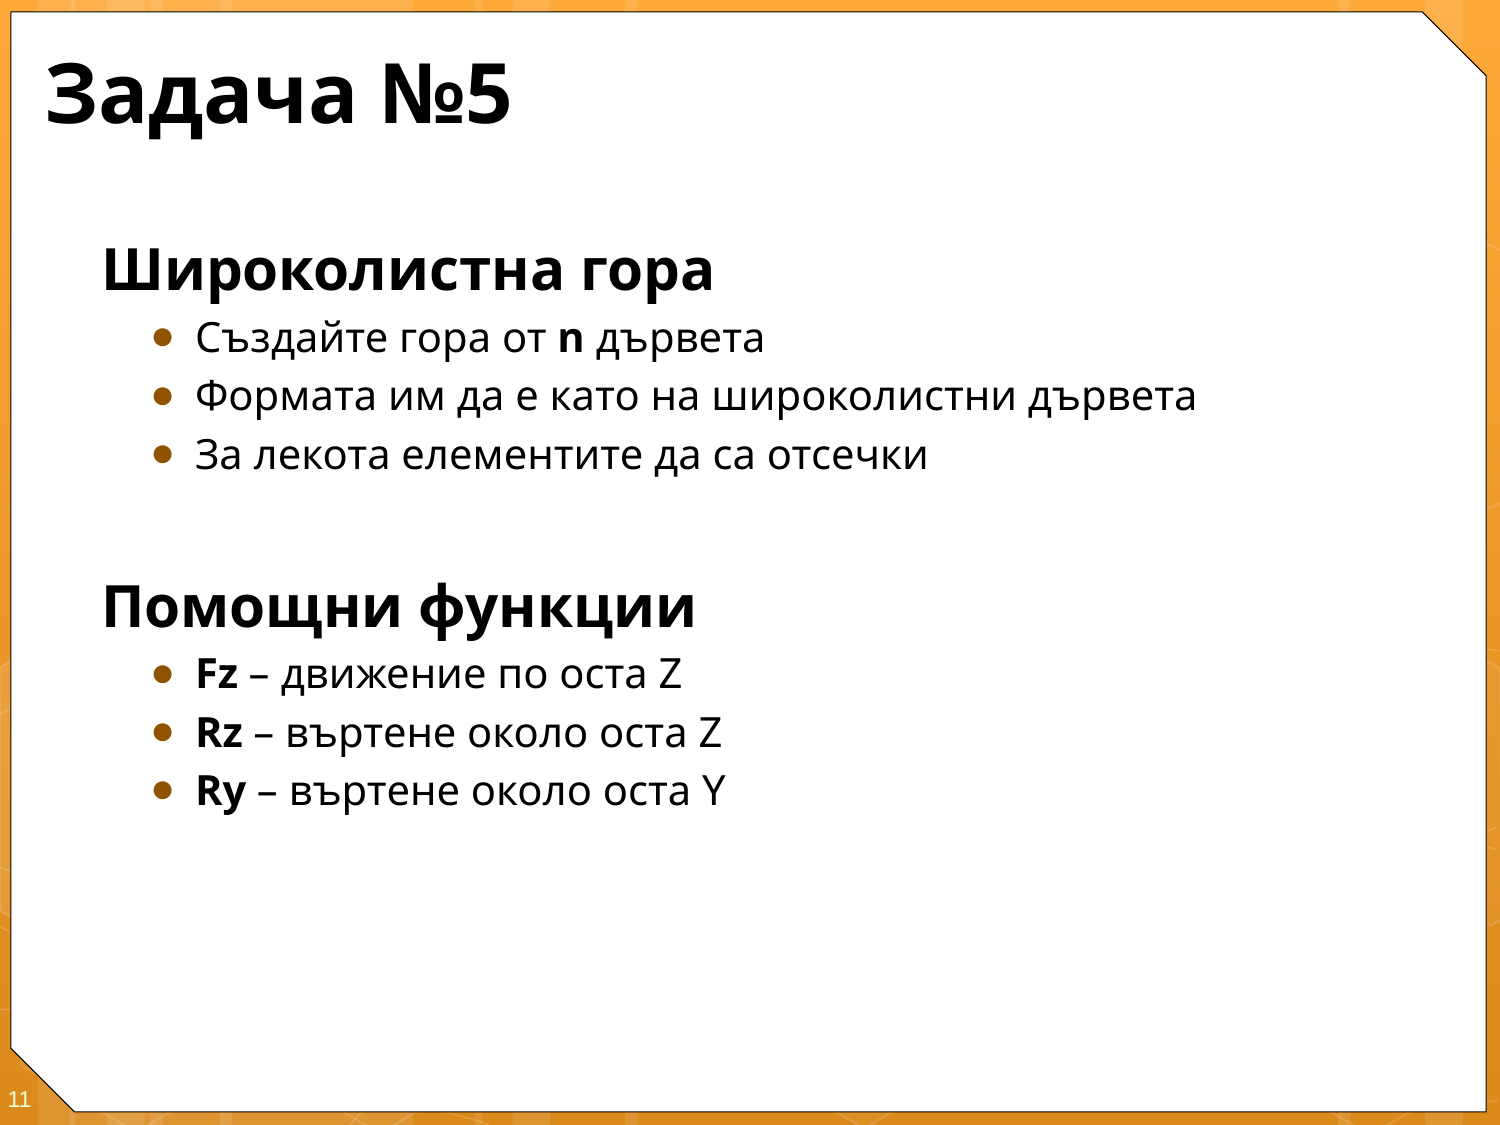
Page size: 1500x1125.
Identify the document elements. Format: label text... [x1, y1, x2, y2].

list Широколистна гора Създайте гора от n дървета Формата им да е като на широколистни дървета За лекота елементите да са отсечки Помощни функции Fz – движение по оста Z Rz – въртене около оста Z Ry – въртене около оста Y [75, 224, 1488, 1113]
title Задача №5 [29, 37, 1450, 144]
